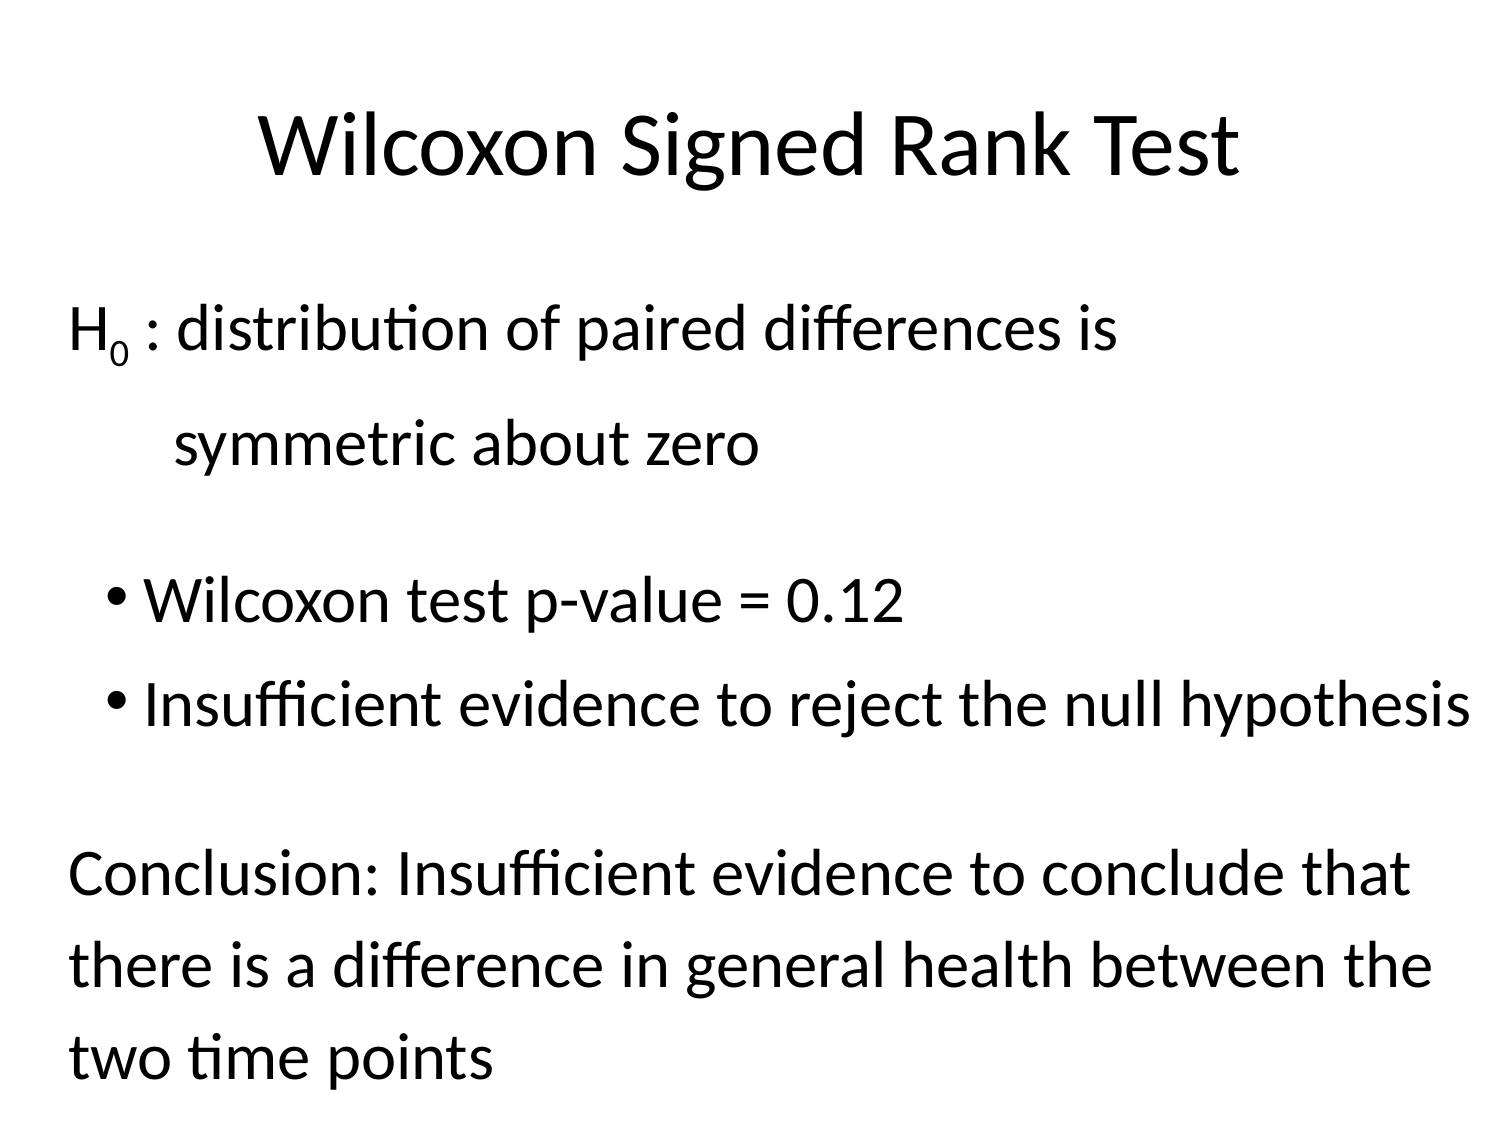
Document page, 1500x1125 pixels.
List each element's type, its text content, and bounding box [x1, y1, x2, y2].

list H0 : distribution of paired differences is symmetric about zero Wilcoxon test p-value = 0.12 Insufficient evidence to reject the null hypothesis Conclusion: Insufficient evidence to conclude that there is a difference in general health between the two time points [53, 262, 1500, 587]
title Wilcoxon Signed Rank Test [75, 45, 1425, 233]
